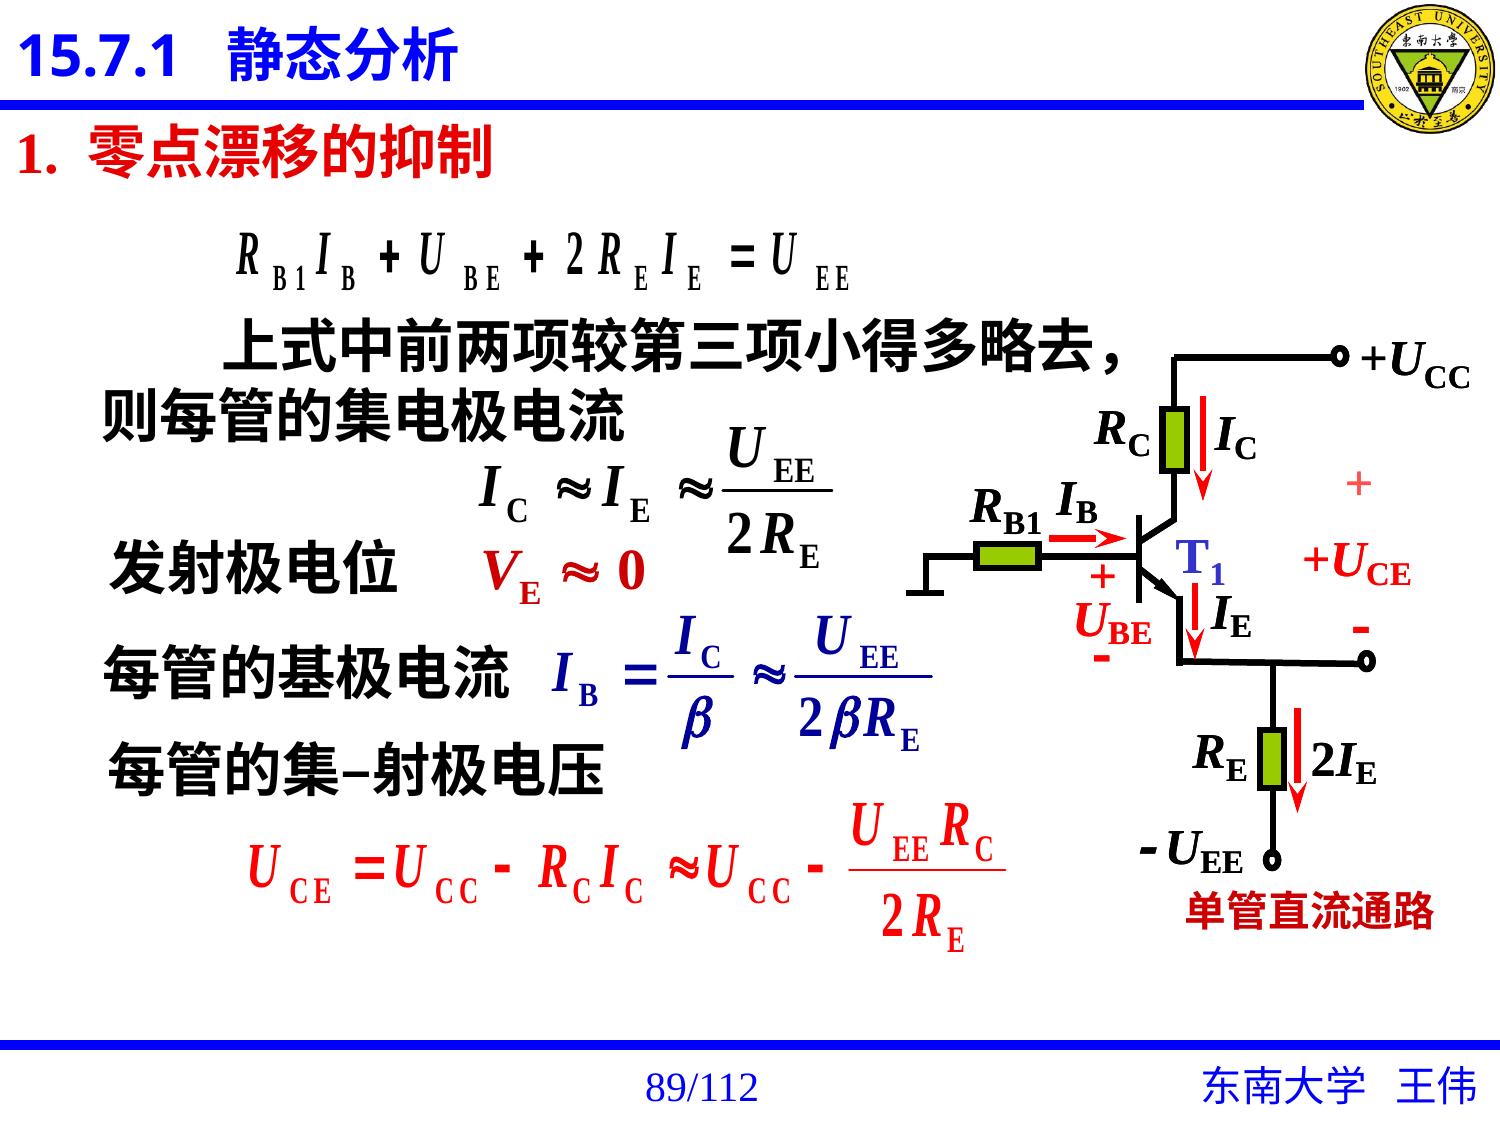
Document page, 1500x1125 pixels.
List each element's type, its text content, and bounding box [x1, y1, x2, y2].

text_box 单管直流通路 [1170, 893, 1451, 943]
text_box 每管的集–射极电压 [92, 725, 621, 811]
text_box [241, 779, 1013, 965]
text_box 上式中前两项较第三项小得多略去， 则每管的集电极电流 [86, 301, 1169, 457]
text_box 15.7.1 静态分析 [1, 11, 789, 91]
picture [1360, 0, 1500, 138]
text_box 每管的基极电流 [87, 628, 535, 714]
picture [903, 320, 1495, 886]
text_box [225, 211, 869, 299]
text_box 1. 零点漂移的抑制 [0, 107, 600, 220]
text_box 发射极电位 VE  0 [94, 523, 767, 619]
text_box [467, 404, 843, 581]
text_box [541, 594, 898, 763]
